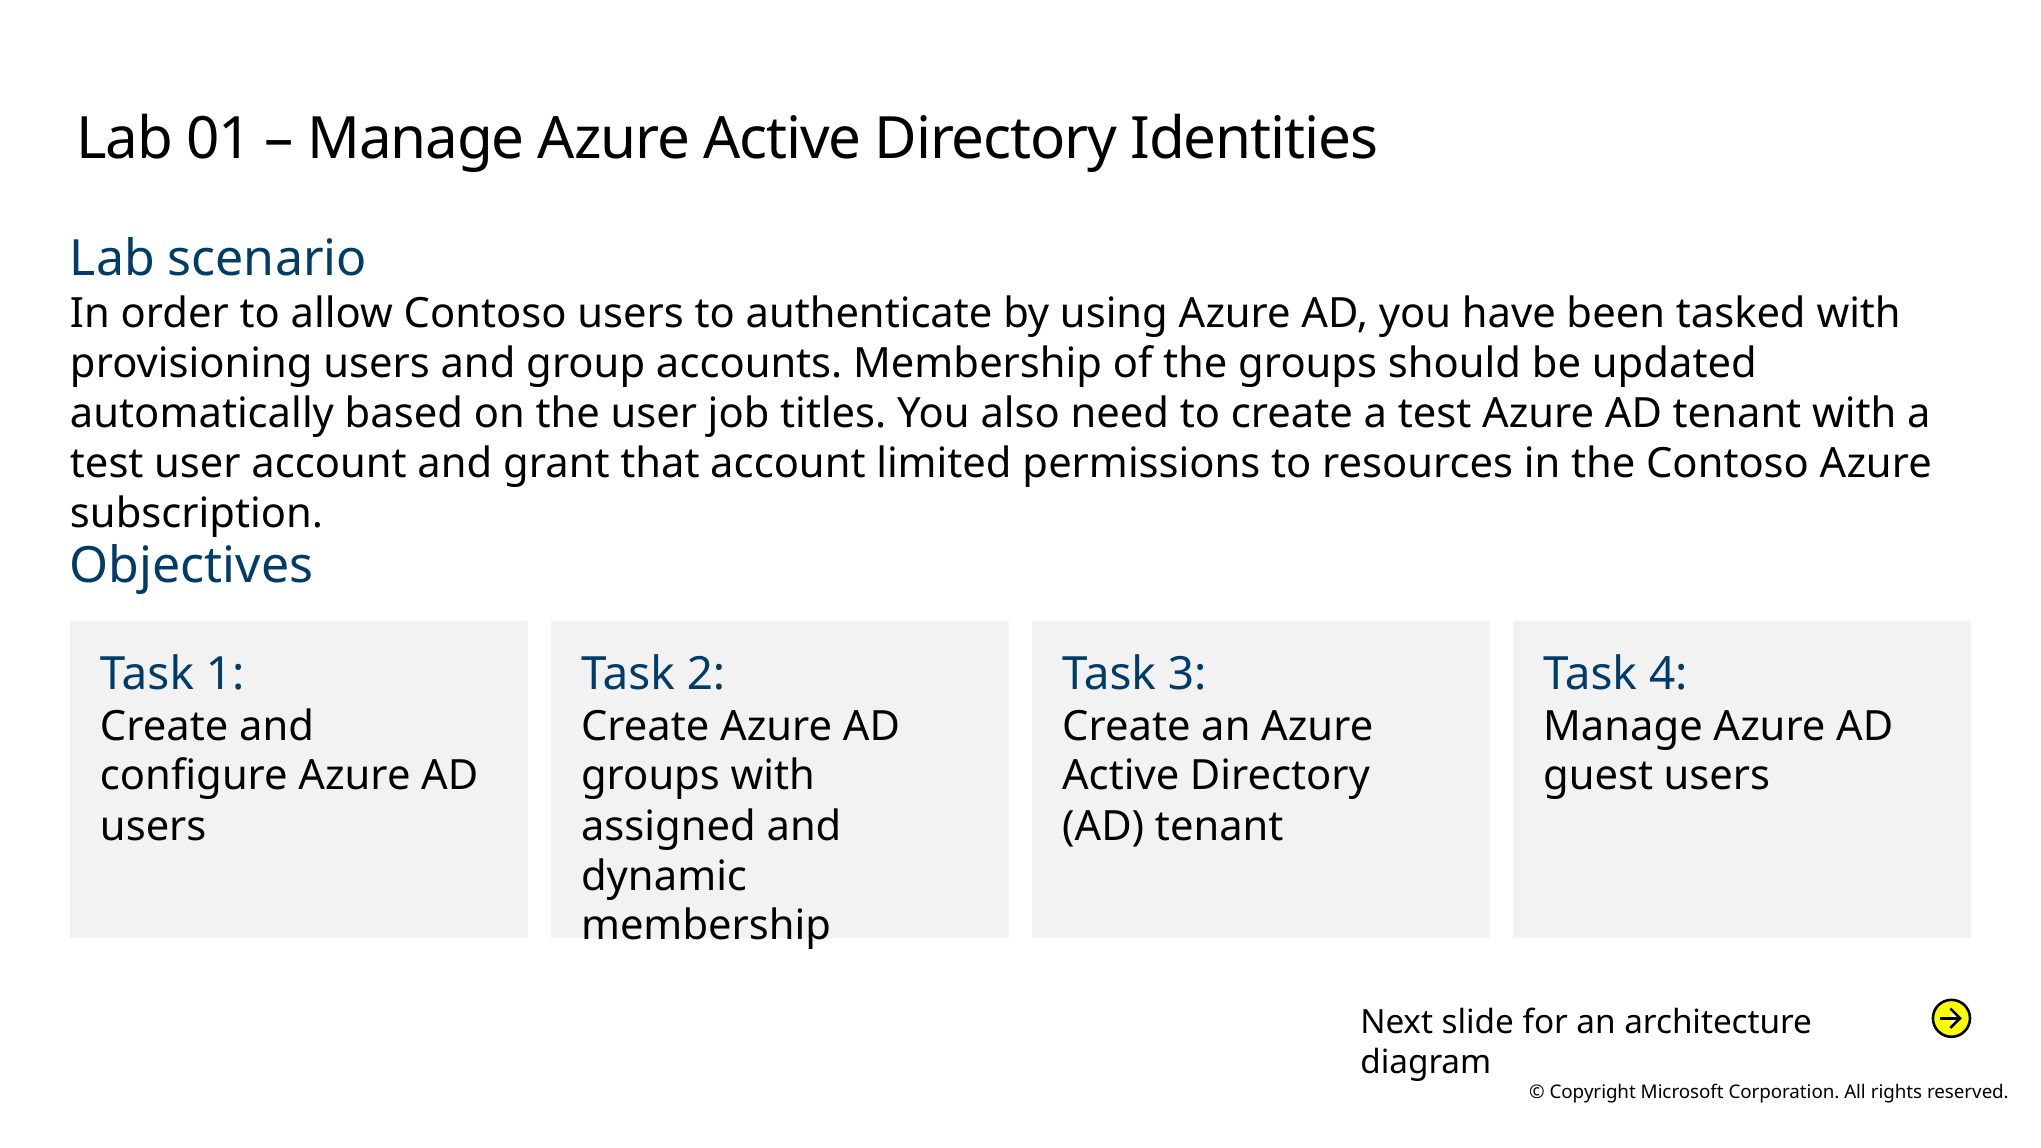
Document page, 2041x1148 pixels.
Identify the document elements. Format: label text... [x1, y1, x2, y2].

text_box Task 2: Create Azure AD groups with assigned and dynamic membership [551, 620, 1009, 938]
text_box Task 3: Create an Azure Active Directory (AD) tenant [1032, 620, 1490, 938]
text_box Lab scenario In order to allow Contoso users to authenticate by using Azure AD, you have been tasked with provisioning users and group accounts. Membership of the groups should be updated automatically based on the user job titles. You also need to create a test Azure AD tenant with a test user account and grant that account limited permissions to resources in the Contoso Azure subscription. [70, 225, 1970, 532]
title Lab 01 – Manage Azure Active Directory Identities [76, 103, 1969, 172]
text_box Next slide for an architecture diagram [1360, 999, 1920, 1080]
text_box Task 4: Manage Azure AD guest users [1513, 620, 1971, 938]
text_box [1932, 999, 1971, 1037]
text_box Objectives [70, 532, 1970, 593]
text_box Task 1: Create and configure Azure AD users [70, 620, 528, 938]
